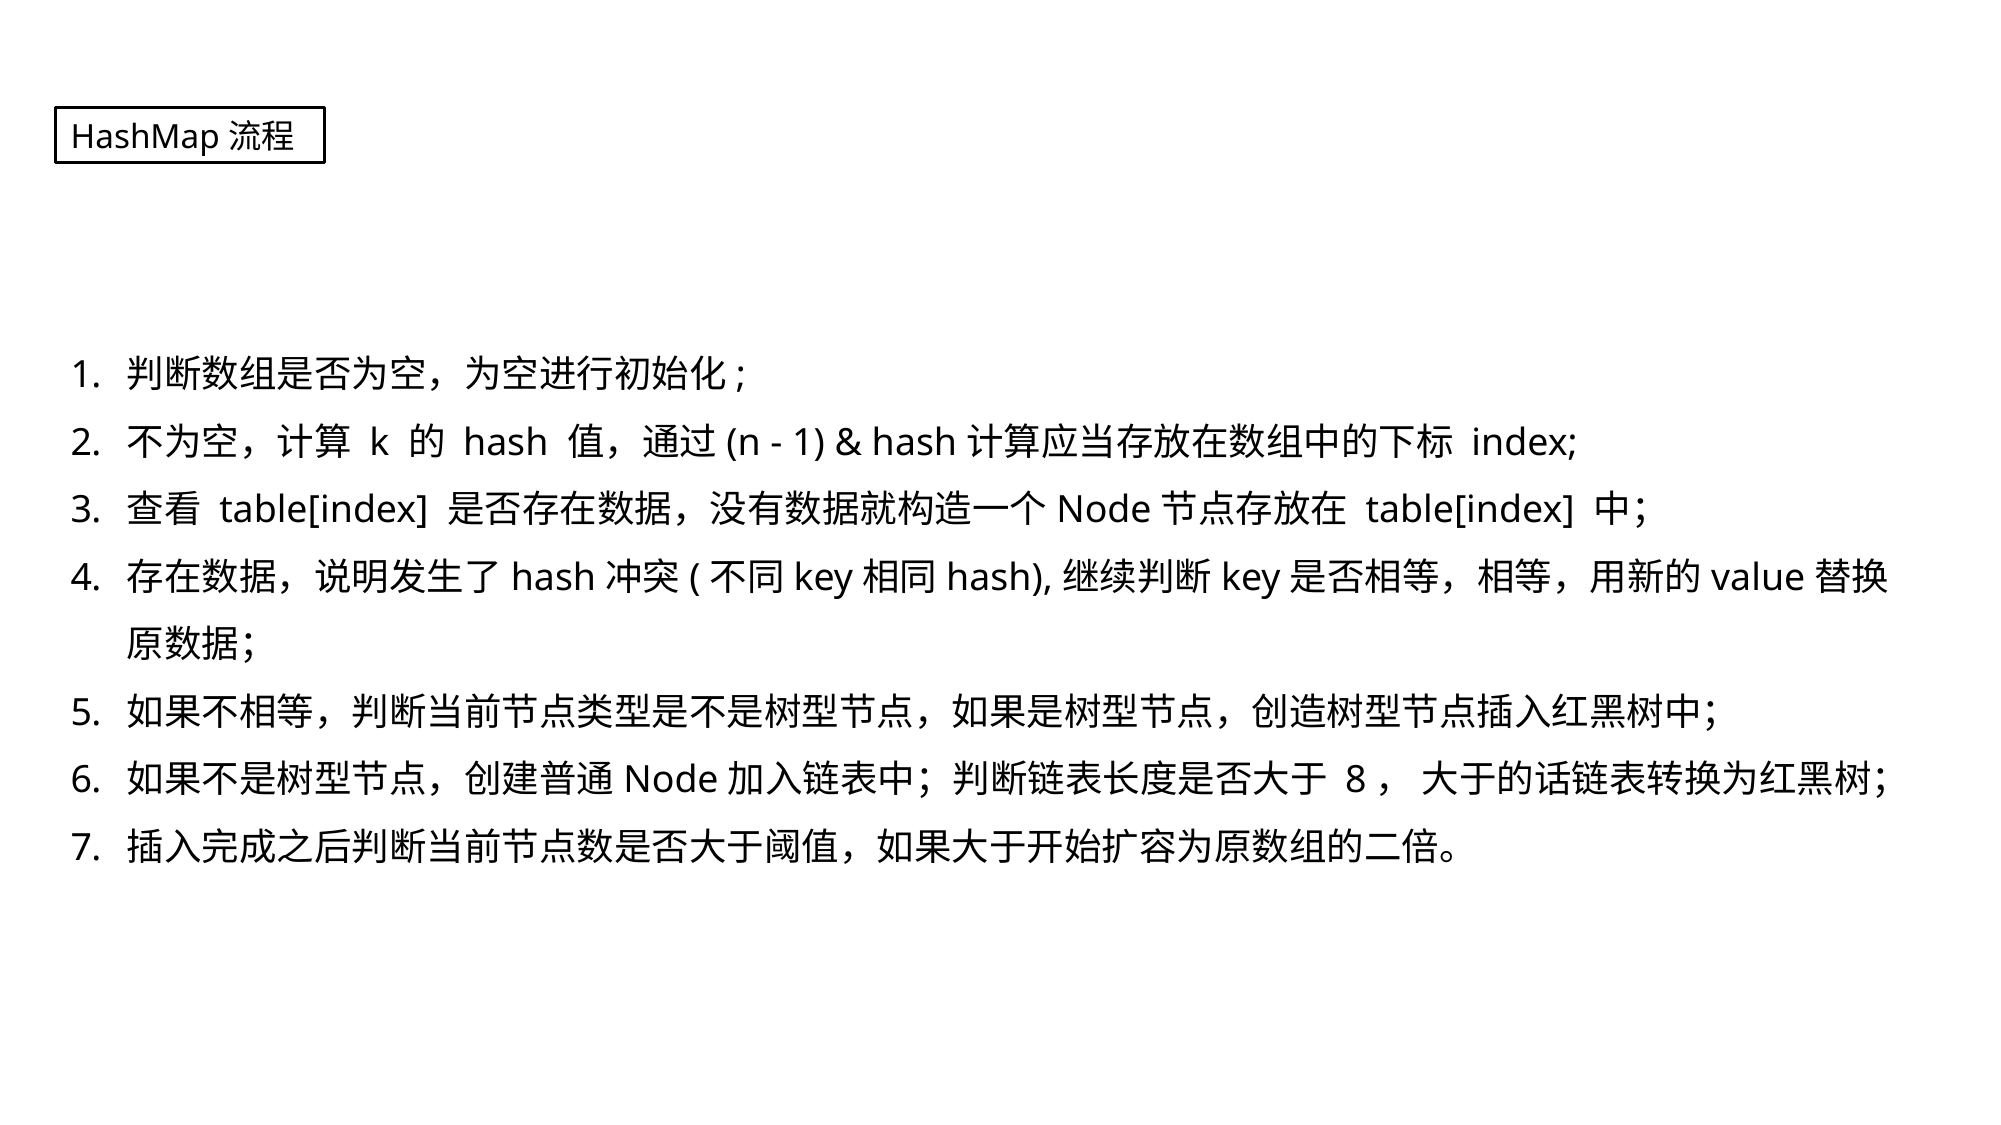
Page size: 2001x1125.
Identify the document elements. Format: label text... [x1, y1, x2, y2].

text_box HashMap流程 [55, 107, 325, 163]
text_box 判断数组是否为空，为空进行初始化; 不为空，计算 k 的 hash 值，通过(n - 1) & hash计算应当存放在数组中的下标 index; 查看 table[index] 是否存在数据，没有数据就构造一个Node节点存放在 table[index] 中； 存在数据，说明发生了hash冲突(不同key相同hash),继续判断key是否相等，相等，用新的value替换原数据； 如果不相等，判断当前节点类型是不是树型节点，如果是树型节点，创造树型节点插入红黑树中； 如果不是树型节点，创建普通Node加入链表中；判断链表长度是否大于 8， 大于的话链表转换为红黑树； 插入完成之后判断当前节点数是否大于阈值，如果大于开始扩容为原数组的二倍。 [55, 320, 1931, 876]
